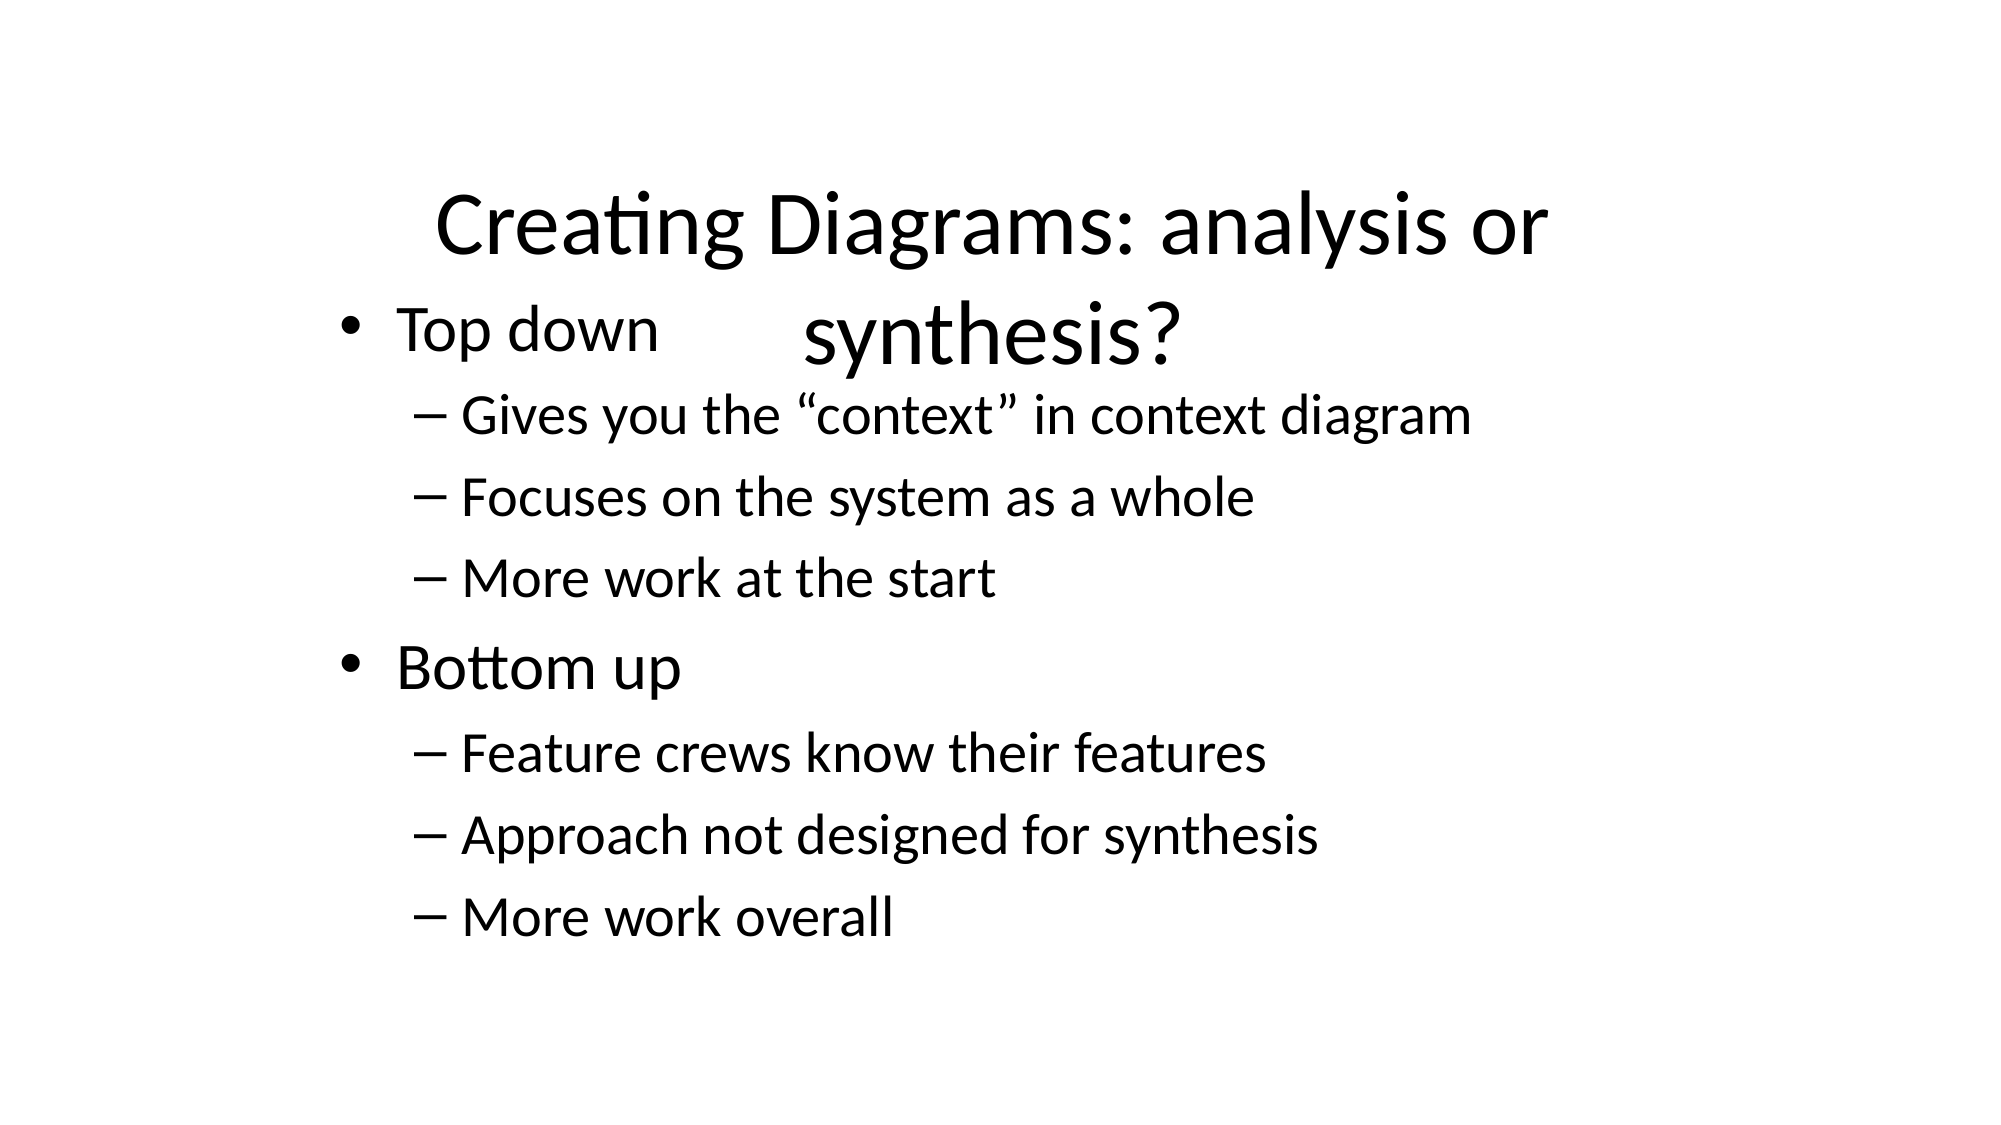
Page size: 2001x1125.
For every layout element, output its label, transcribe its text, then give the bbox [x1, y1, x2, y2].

title Creating Diagrams: analysis or synthesis? [312, 162, 1675, 383]
list Top down Gives you the “context” in context diagram Focuses on the system as a whole More work at the start Bottom up Feature crews know their features Approach not designed for synthesis More work overall [324, 276, 1675, 1052]
